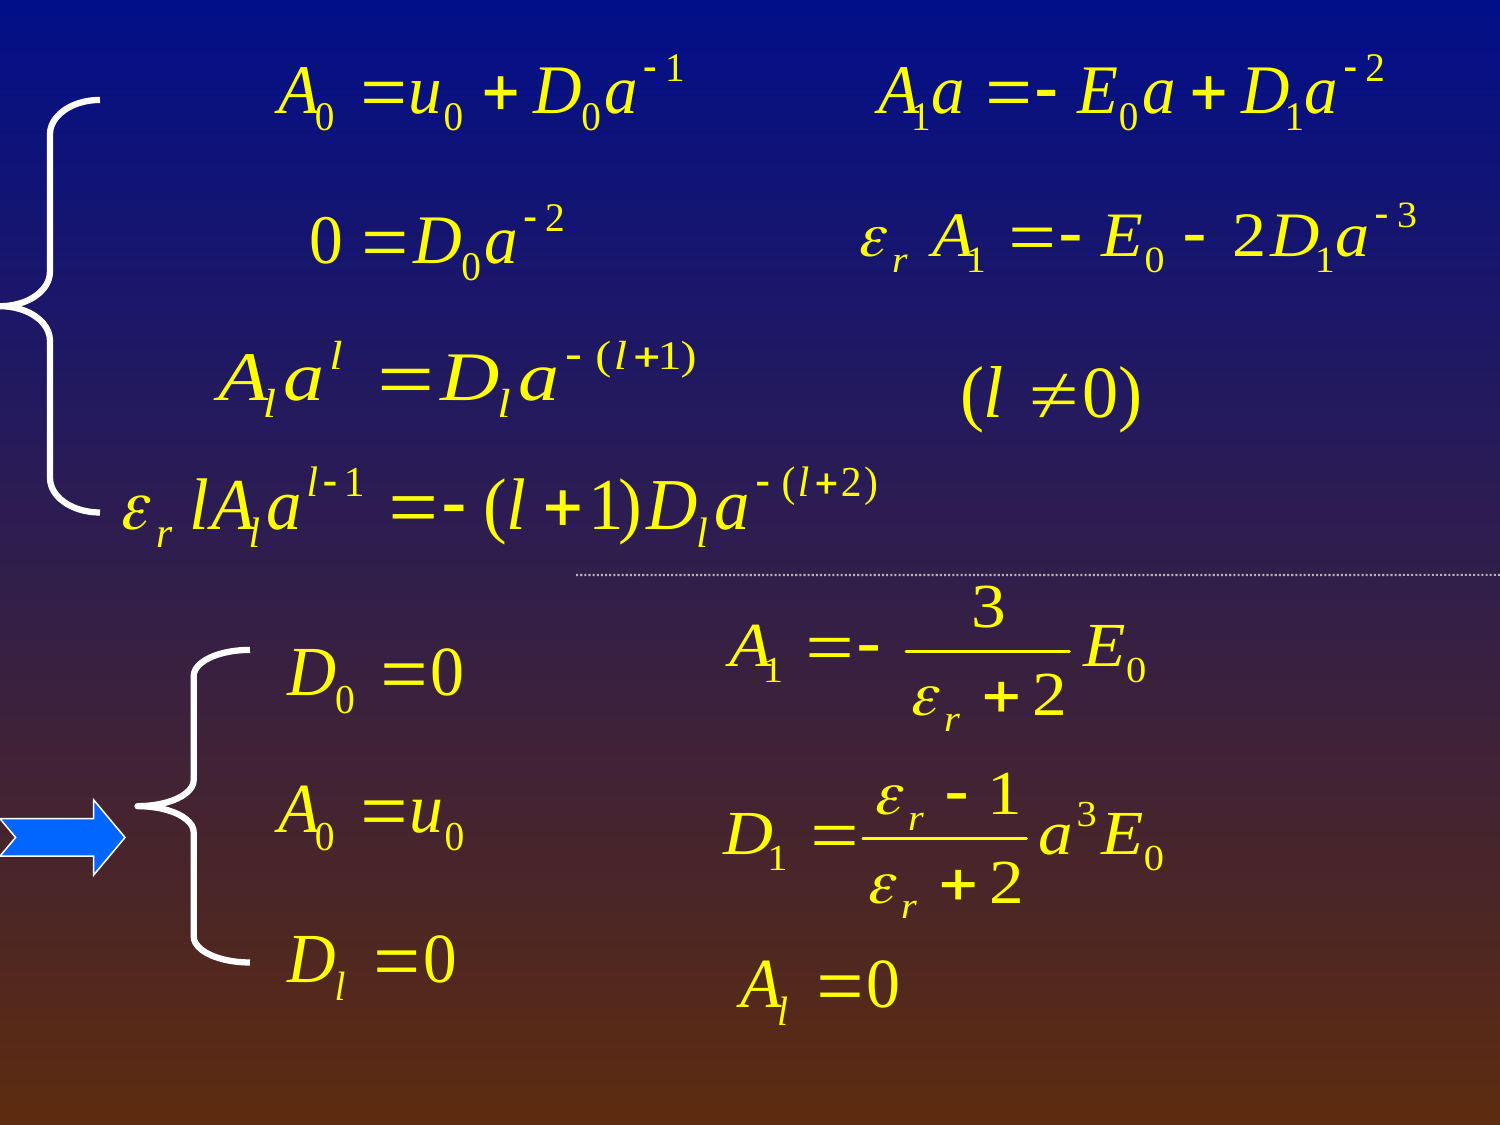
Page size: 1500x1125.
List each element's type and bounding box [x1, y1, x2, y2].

text_box [0, 799, 126, 875]
text_box [862, 37, 1393, 145]
text_box [949, 349, 1154, 445]
text_box [199, 324, 708, 432]
text_box [0, 99, 100, 513]
text_box [262, 37, 692, 145]
text_box [262, 762, 477, 865]
text_box [299, 187, 576, 295]
text_box [274, 912, 466, 1015]
text_box [848, 187, 1428, 285]
text_box [724, 937, 911, 1040]
text_box [274, 624, 472, 728]
text_box [710, 754, 1176, 930]
text_box [713, 567, 1156, 743]
text_box [137, 649, 250, 963]
text_box [110, 449, 891, 563]
